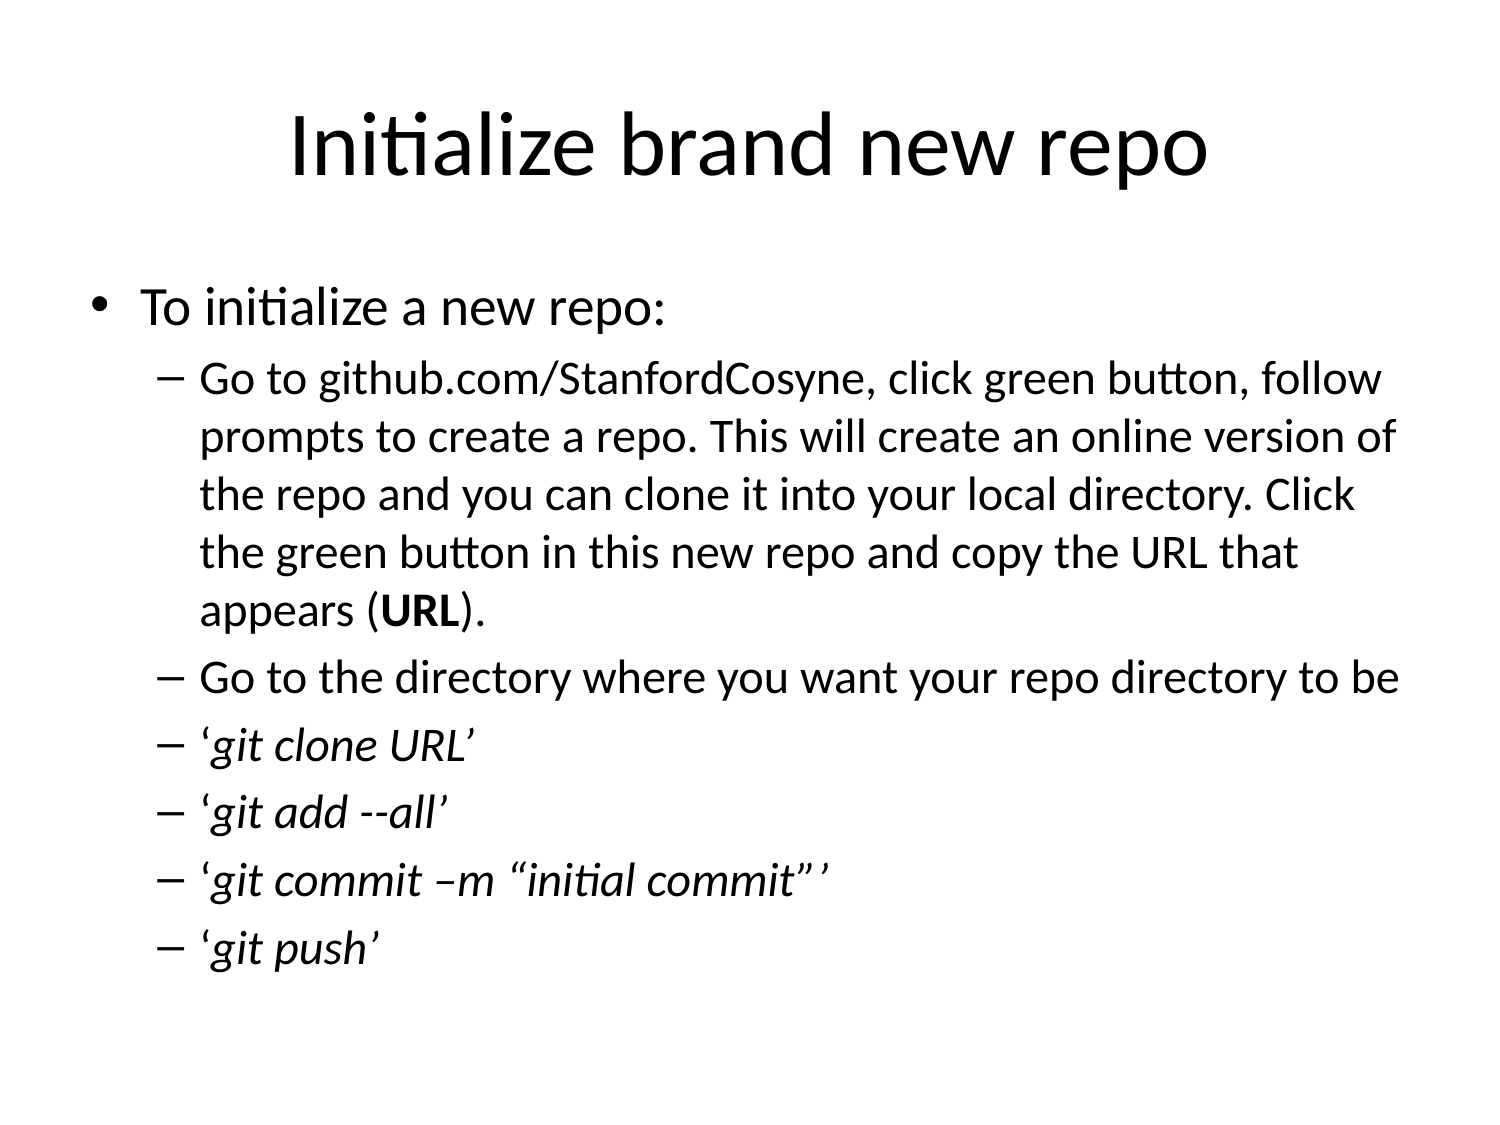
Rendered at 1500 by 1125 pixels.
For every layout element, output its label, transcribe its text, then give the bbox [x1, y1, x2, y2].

list To initialize a new repo: Go to github.com/StanfordCosyne, click green button, follow prompts to create a repo. This will create an online version of the repo and you can clone it into your local directory. Click the green button in this new repo and copy the URL that appears (URL). Go to the directory where you want your repo directory to be ‘git clone URL’ ‘git add --all’ ‘git commit –m “initial commit”’ ‘git push’ [75, 262, 1425, 1005]
title Initialize brand new repo [75, 45, 1425, 233]
